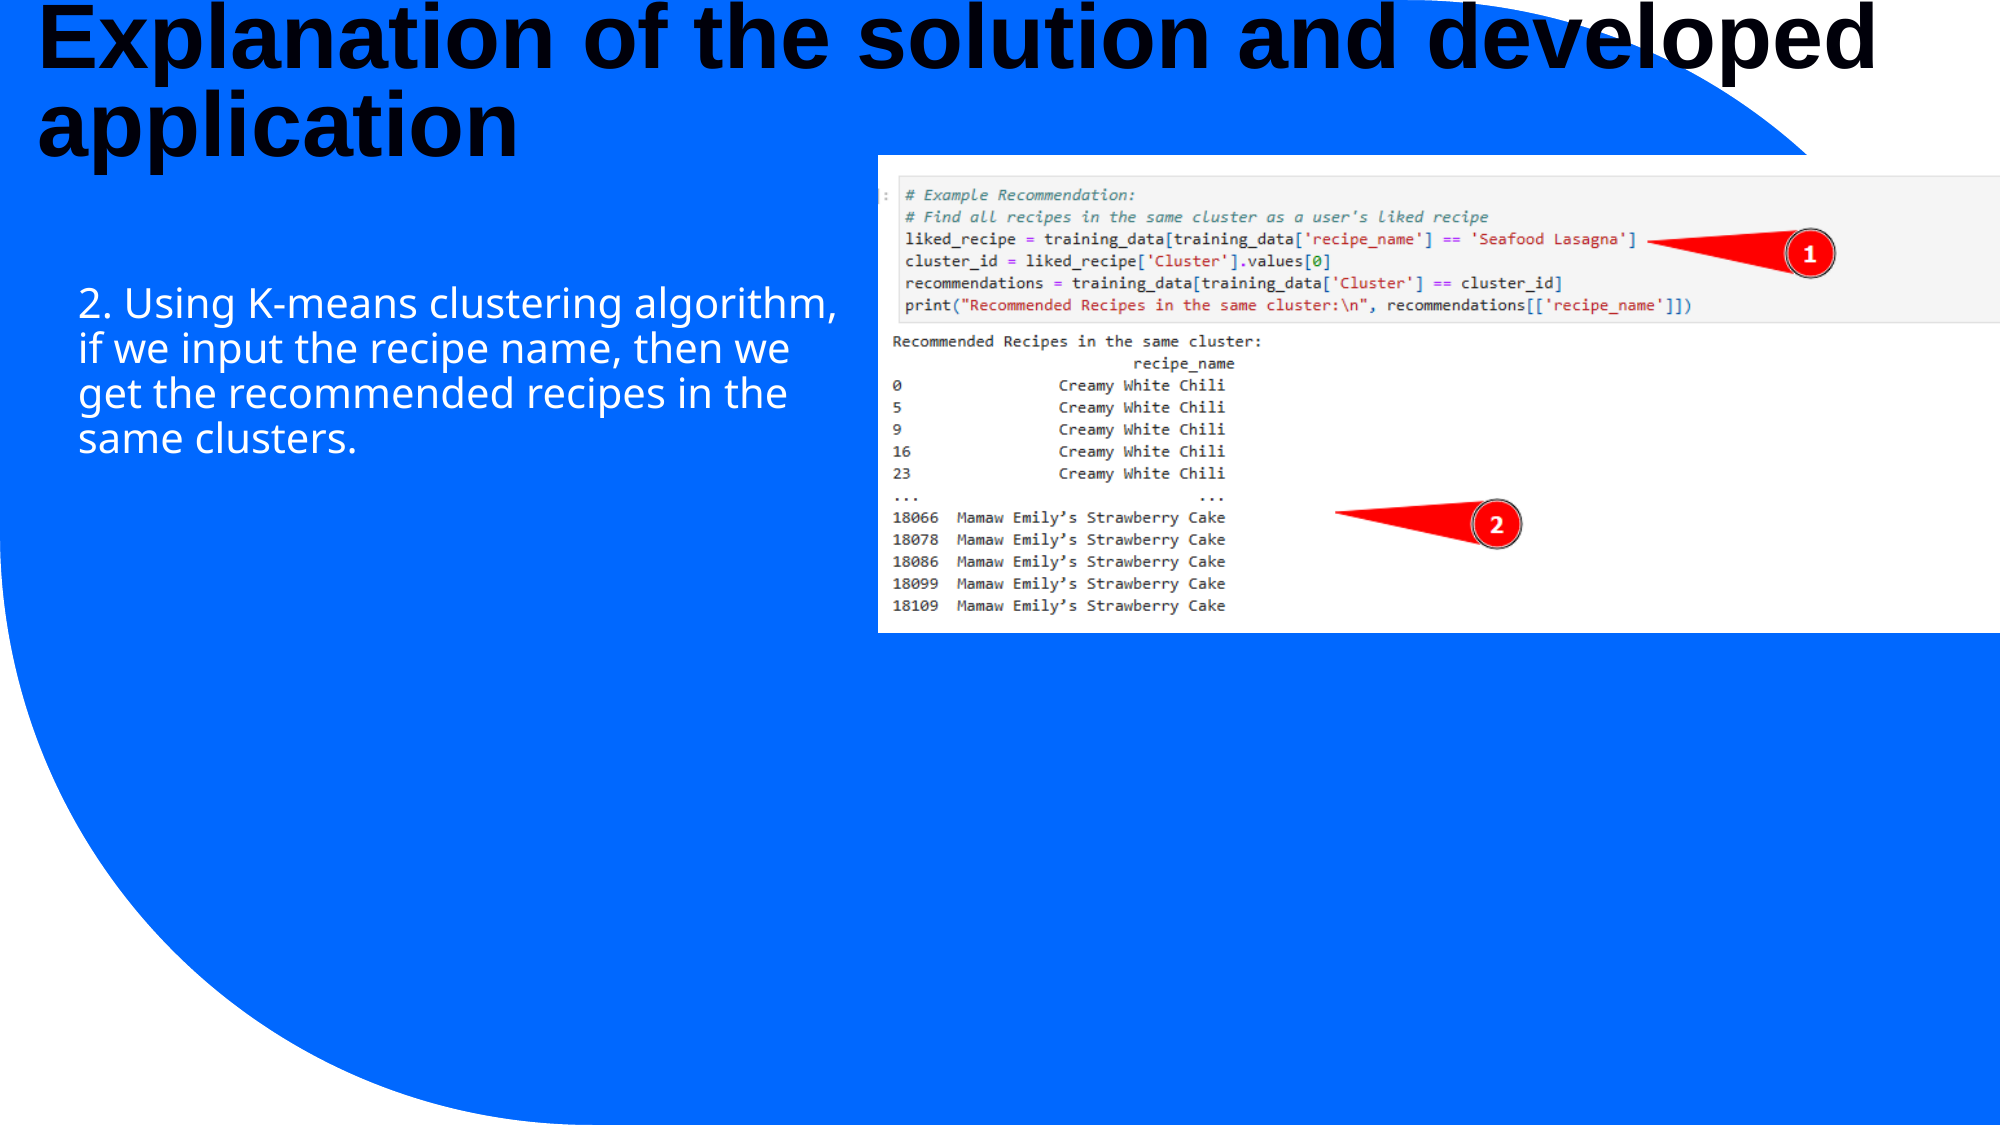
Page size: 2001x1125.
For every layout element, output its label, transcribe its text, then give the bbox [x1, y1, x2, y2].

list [878, 155, 2000, 633]
list 2. Using K-means clustering algorithm, if we input the recipe name, then we get the recommended recipes in the same clusters. [62, 275, 878, 441]
title Explanation of the solution and developed application [22, 11, 1978, 292]
